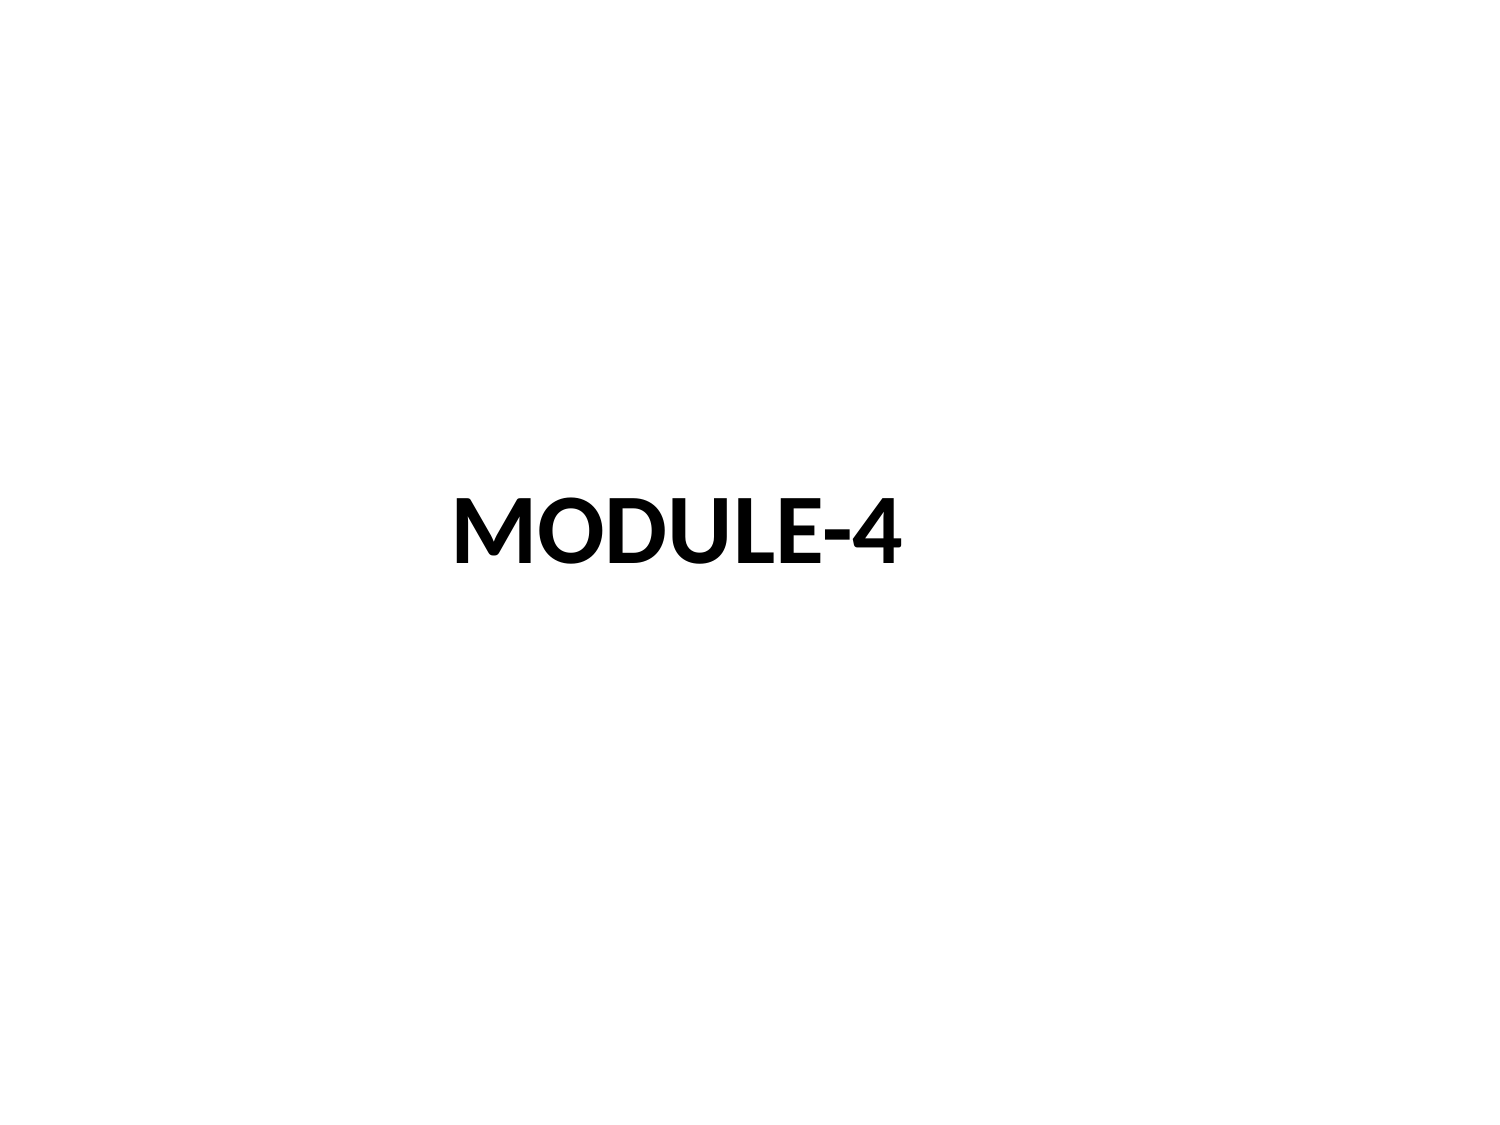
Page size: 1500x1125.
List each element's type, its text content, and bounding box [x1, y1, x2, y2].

list MODULE-4 [75, 262, 1425, 1005]
